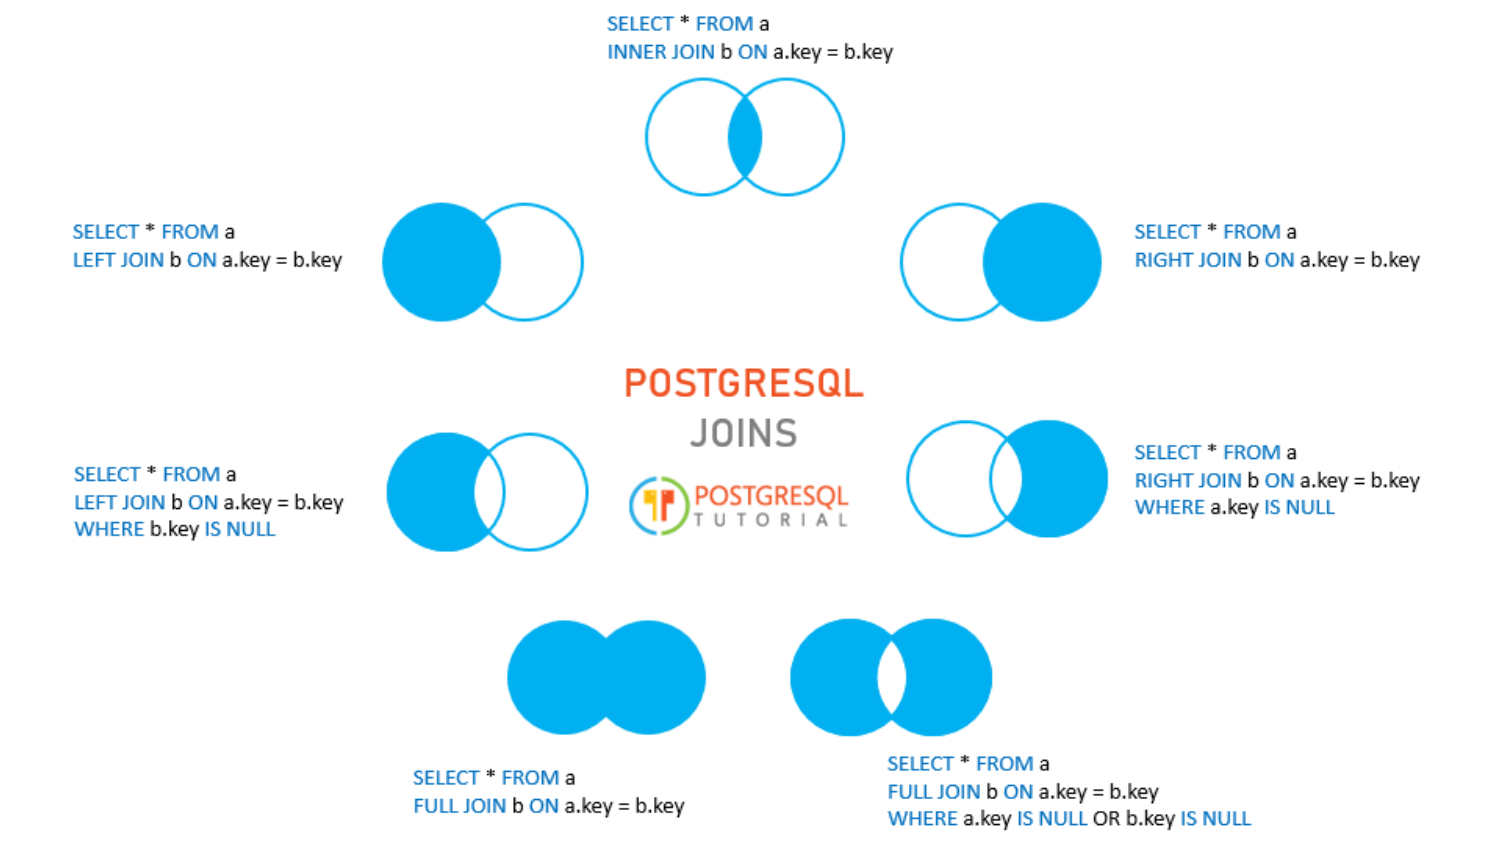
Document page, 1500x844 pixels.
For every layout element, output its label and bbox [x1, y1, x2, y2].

picture [68, 9, 1432, 835]
